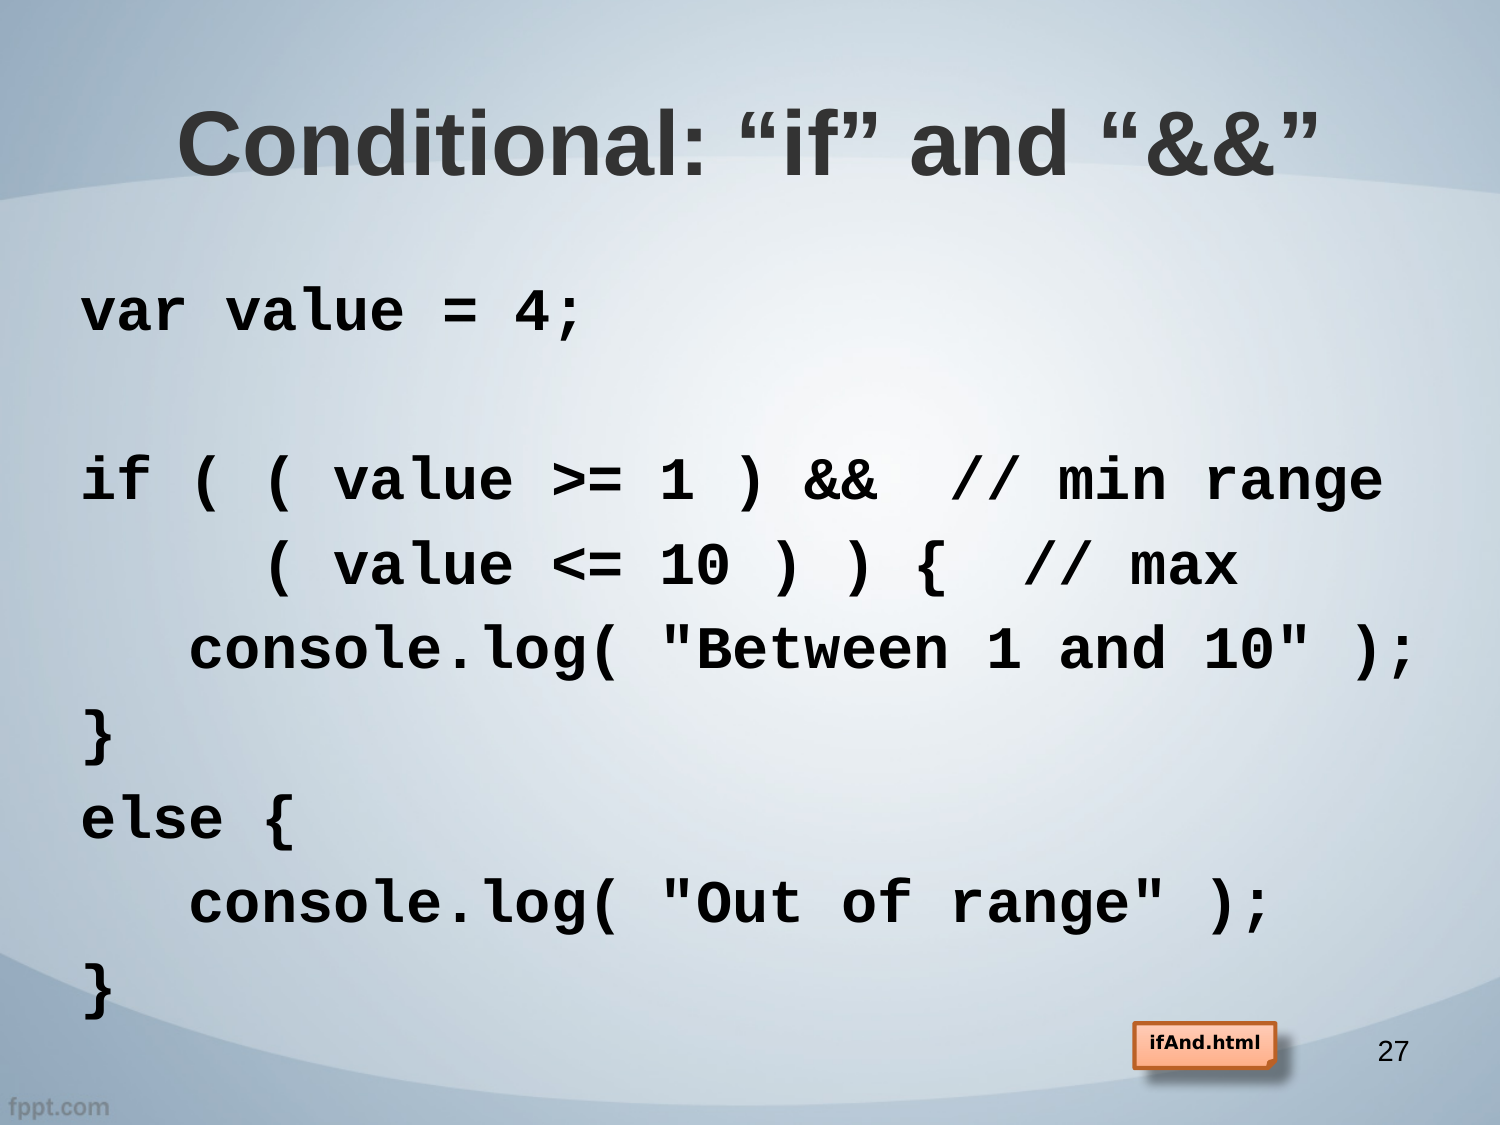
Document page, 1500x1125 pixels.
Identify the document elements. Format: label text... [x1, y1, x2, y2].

slide_number 27 [1074, 1024, 1425, 1103]
list var value = 4; if ( ( value >= 1 ) && // min range ( value <= 10 ) ) { // max console.log( "Between 1 and 10" ); } else { console.log( "Out of range" ); } [64, 262, 1447, 1071]
text_box ifAnd.html [1134, 1023, 1276, 1069]
title Conditional: “if” and “&&” [75, 45, 1425, 233]
picture [0, 0, 1500, 1125]
